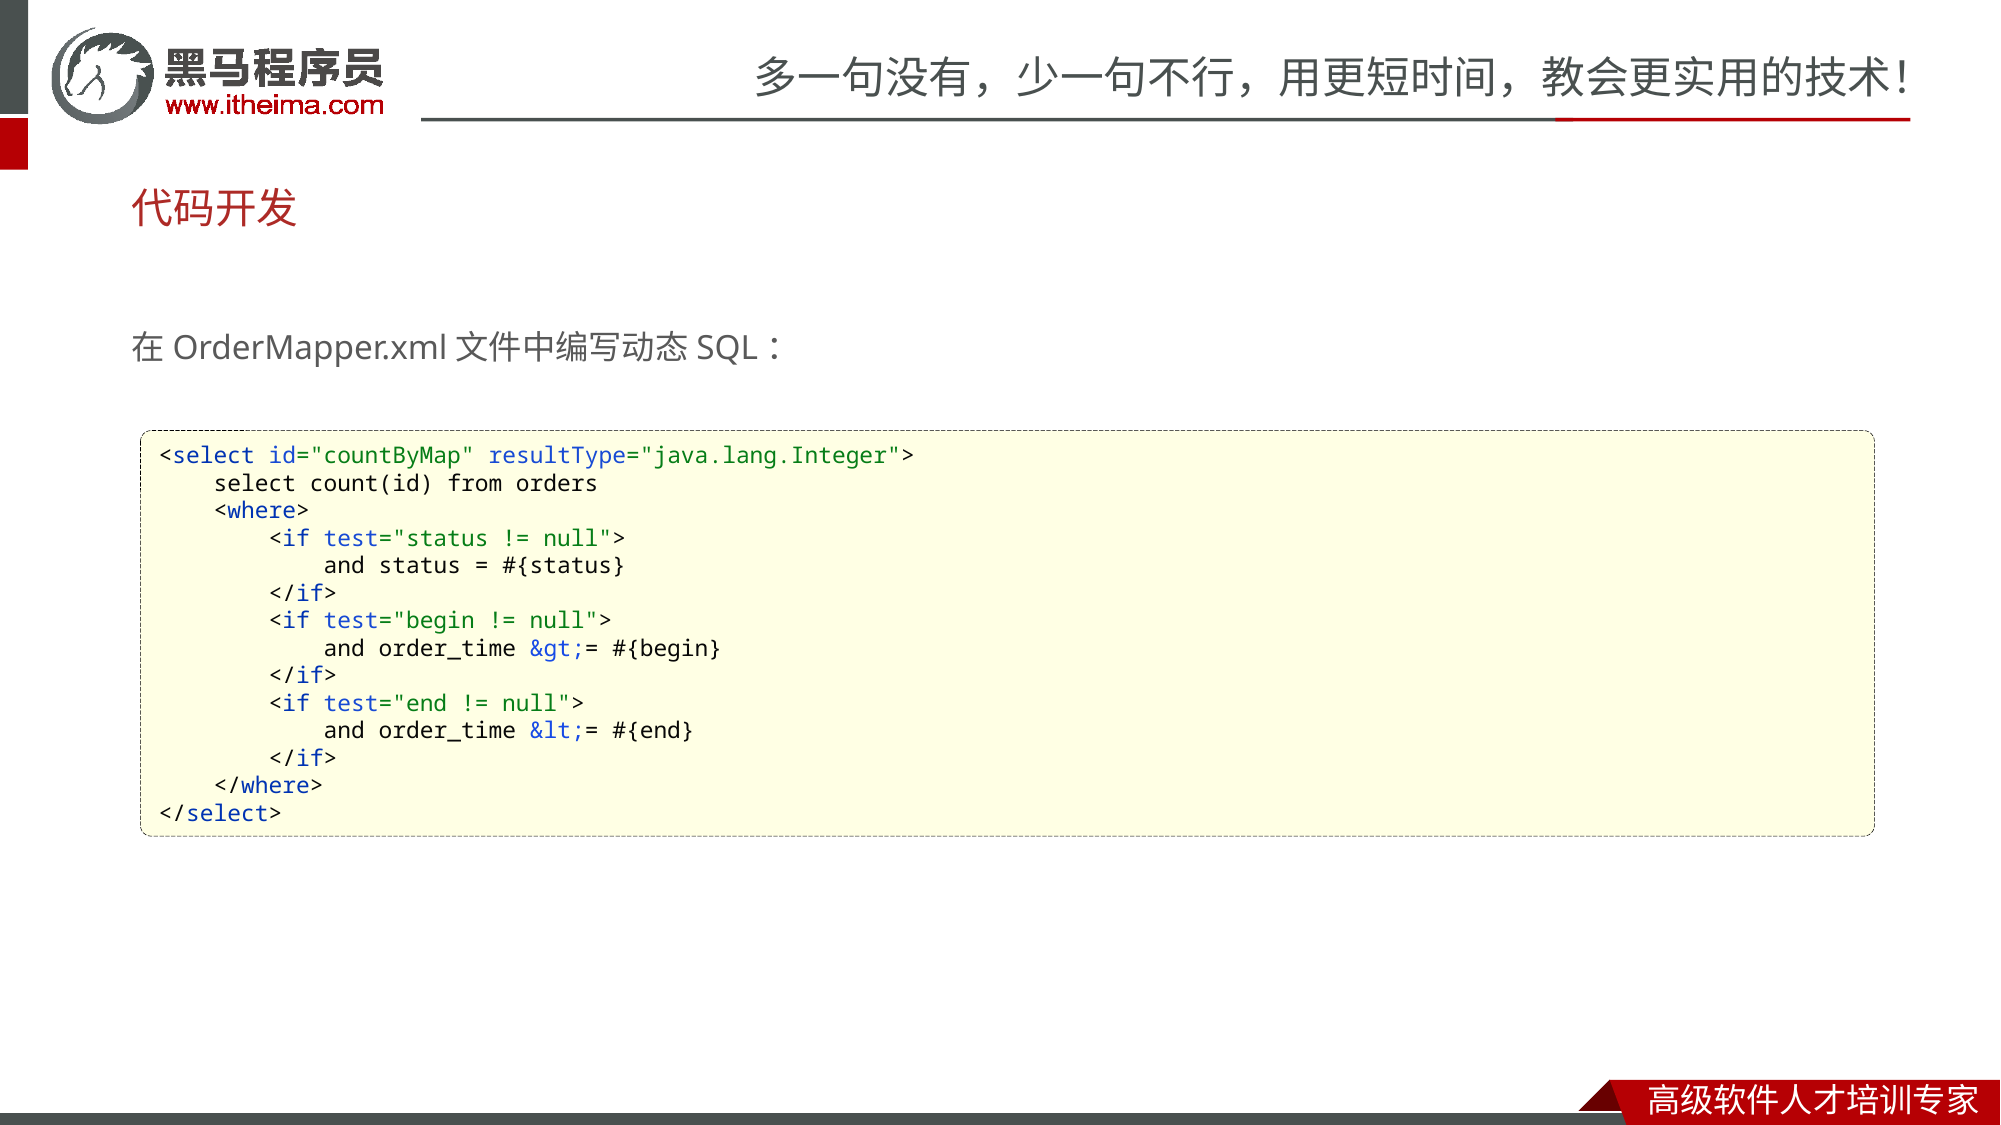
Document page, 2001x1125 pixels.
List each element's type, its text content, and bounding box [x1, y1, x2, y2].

text_box <select id="countByMap" resultType="java.lang.Integer"> select count(id) from orders <where> <if test="status != null"> and status = #{status} </if> <if test="begin != null"> and order_time &gt;= #{begin} </if> <if test="end != null"> and order_time &lt;= #{end} </if> </where> </select> [140, 430, 1875, 837]
title 代码开发 [116, 164, 1872, 250]
picture [50, 26, 384, 125]
text_box 在OrderMapper.xml文件中编写动态SQL： [116, 278, 1540, 374]
